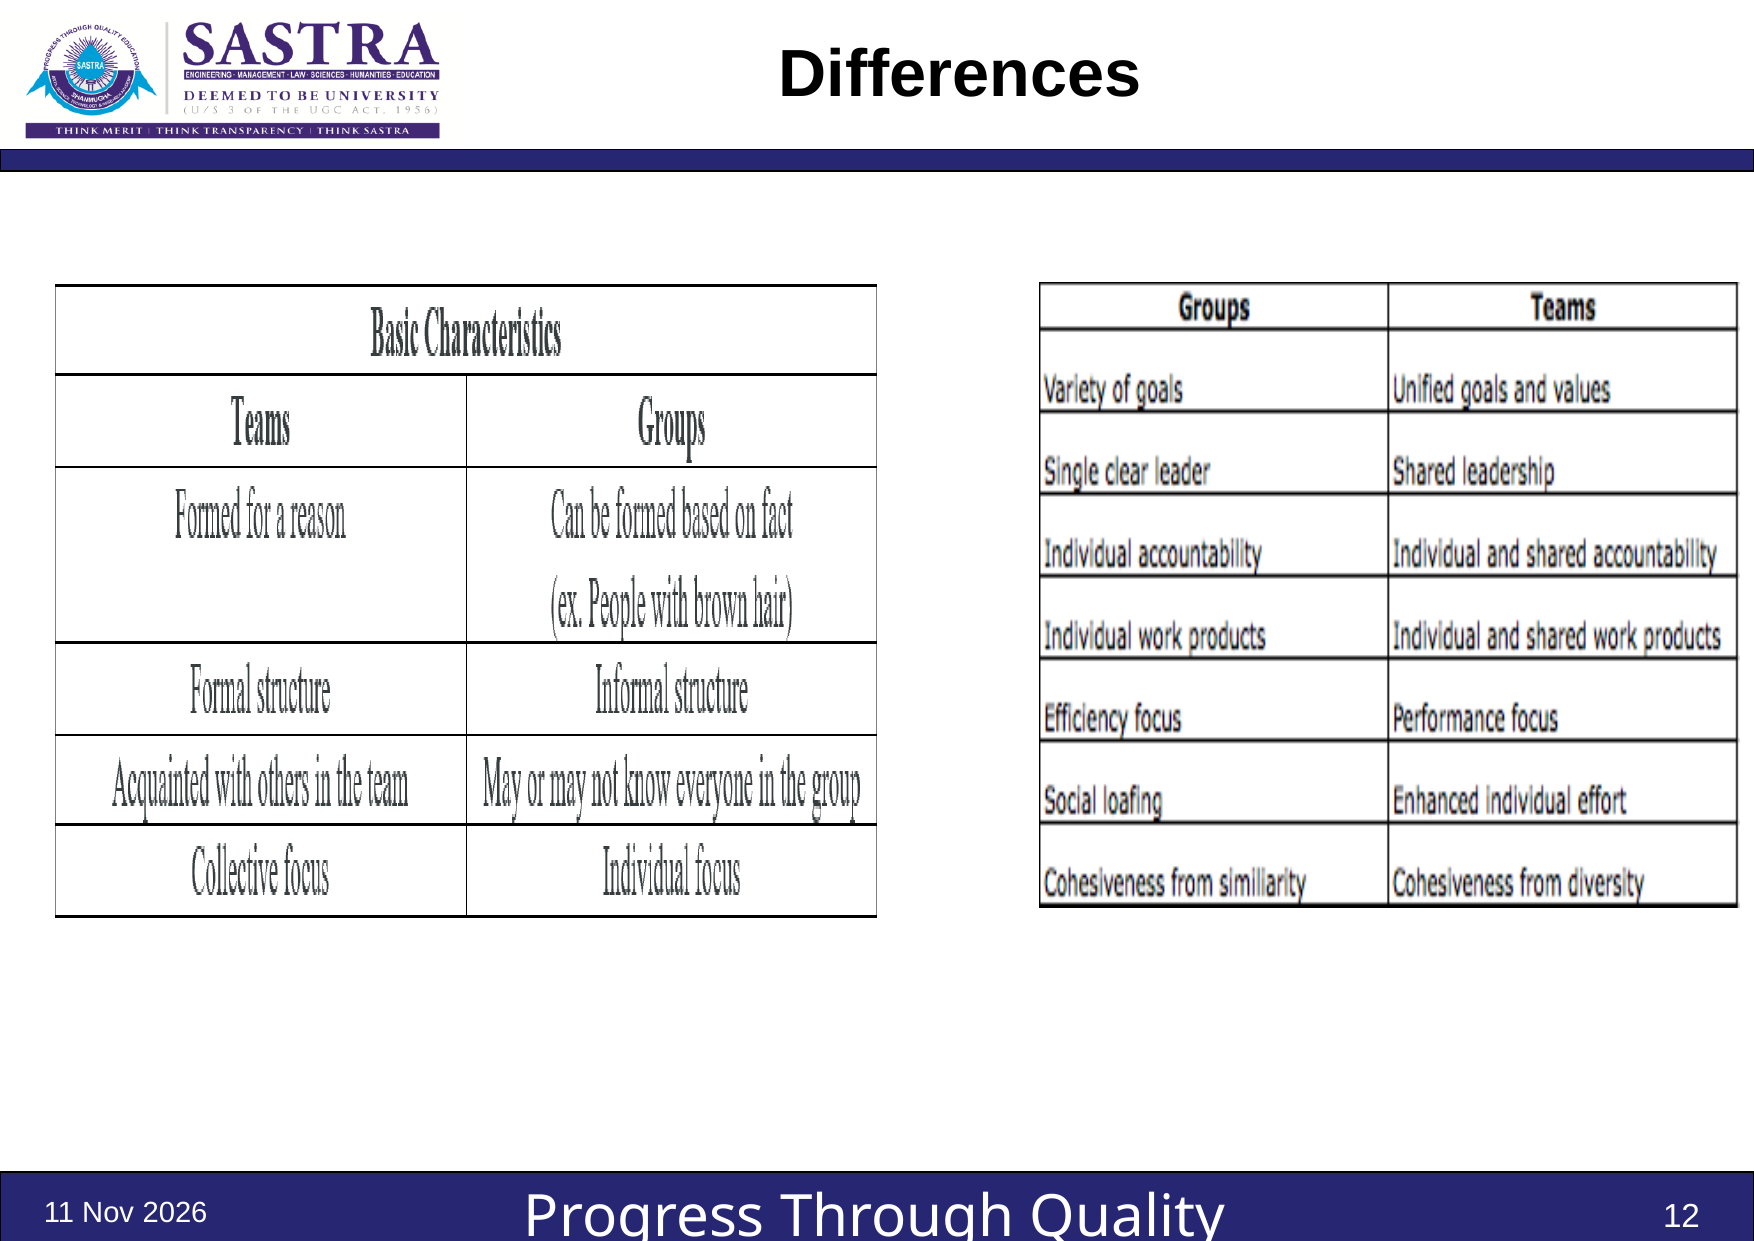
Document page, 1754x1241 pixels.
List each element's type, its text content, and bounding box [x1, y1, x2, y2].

title Differences [474, 21, 1465, 120]
picture [0, 13, 465, 146]
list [1039, 282, 1740, 908]
slide_number 2-Dec-20 [26, 1184, 277, 1231]
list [51, 269, 881, 933]
slide_number 12 [1307, 1184, 1718, 1237]
